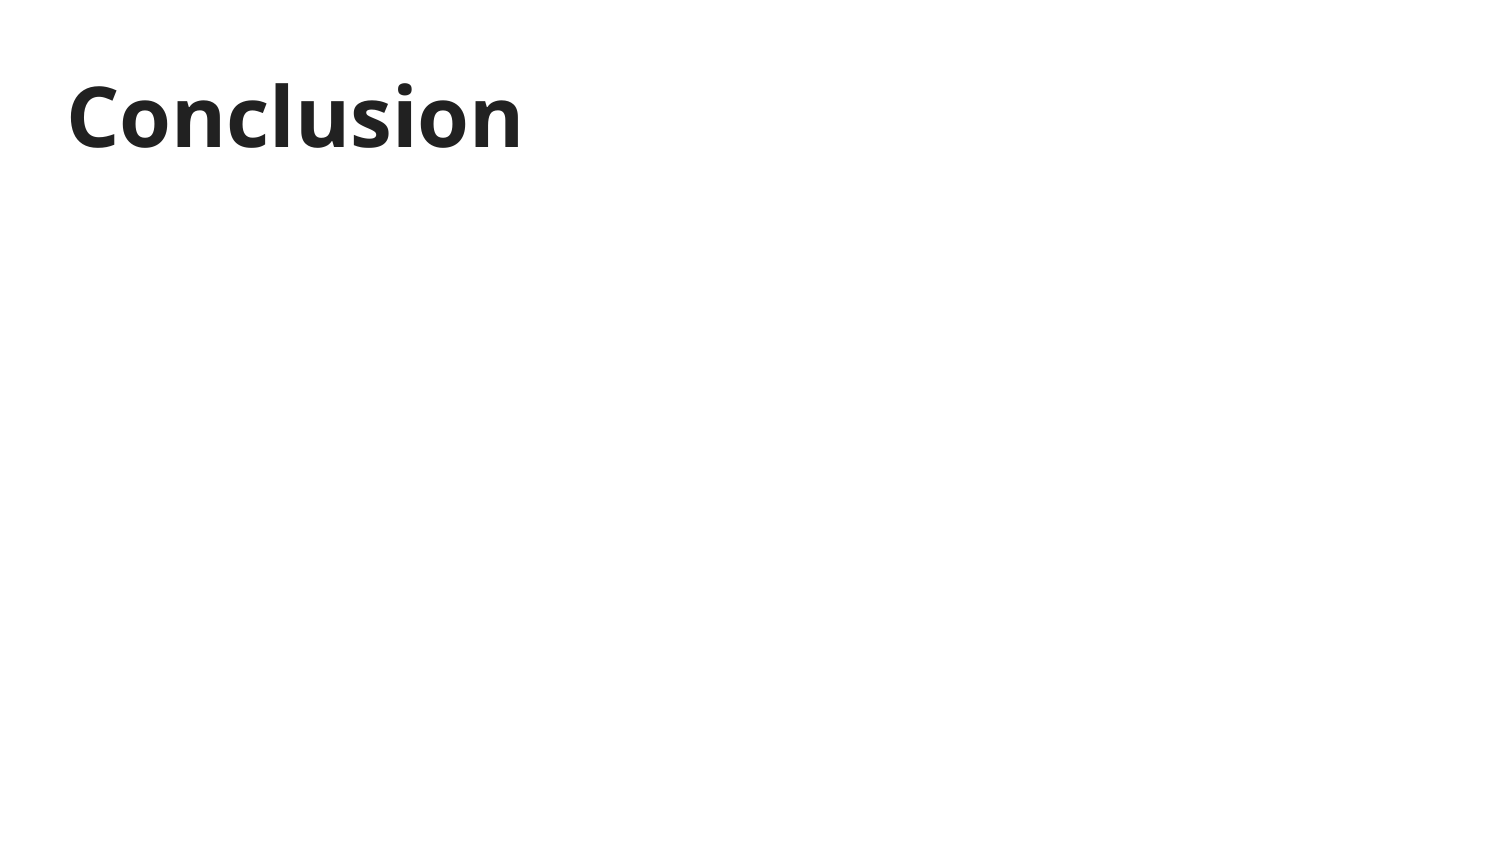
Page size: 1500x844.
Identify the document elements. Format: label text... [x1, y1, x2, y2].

title Conclusion [51, 48, 1449, 180]
